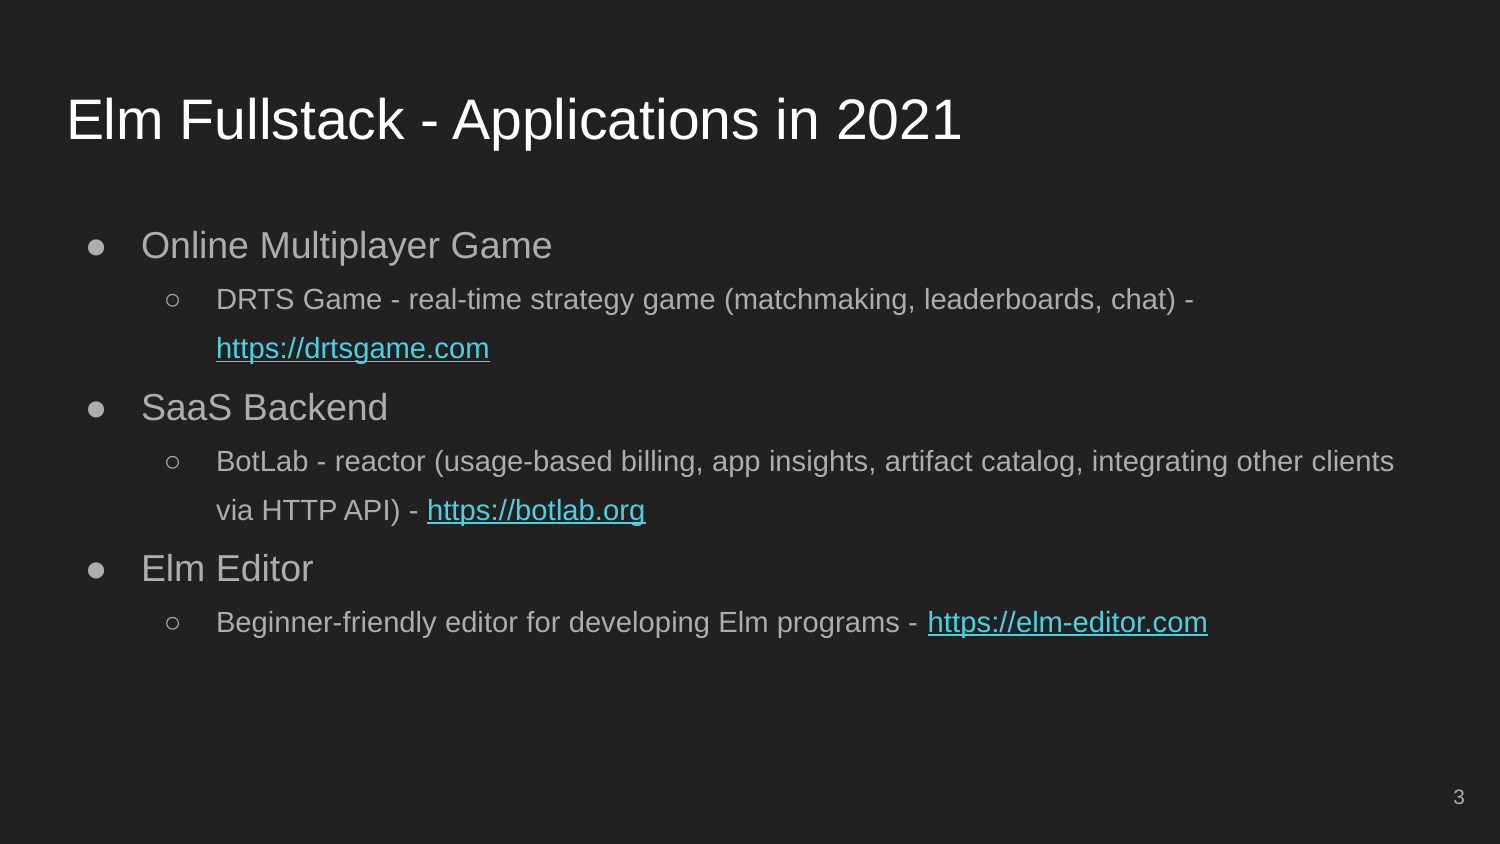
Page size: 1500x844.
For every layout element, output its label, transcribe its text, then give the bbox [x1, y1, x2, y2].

slide_number ‹#› [1389, 764, 1480, 830]
list Online Multiplayer Game DRTS Game - real-time strategy game (matchmaking, leaderboards, chat) - https://drtsgame.com SaaS Backend BotLab - reactor (usage-based billing, app insights, artifact catalog, integrating other clients via HTTP API) - https://botlab.org Elm Editor Beginner-friendly editor for developing Elm programs - https://elm-editor.com [51, 189, 1449, 750]
title Elm Fullstack - Applications in 2021 [51, 72, 1449, 167]
